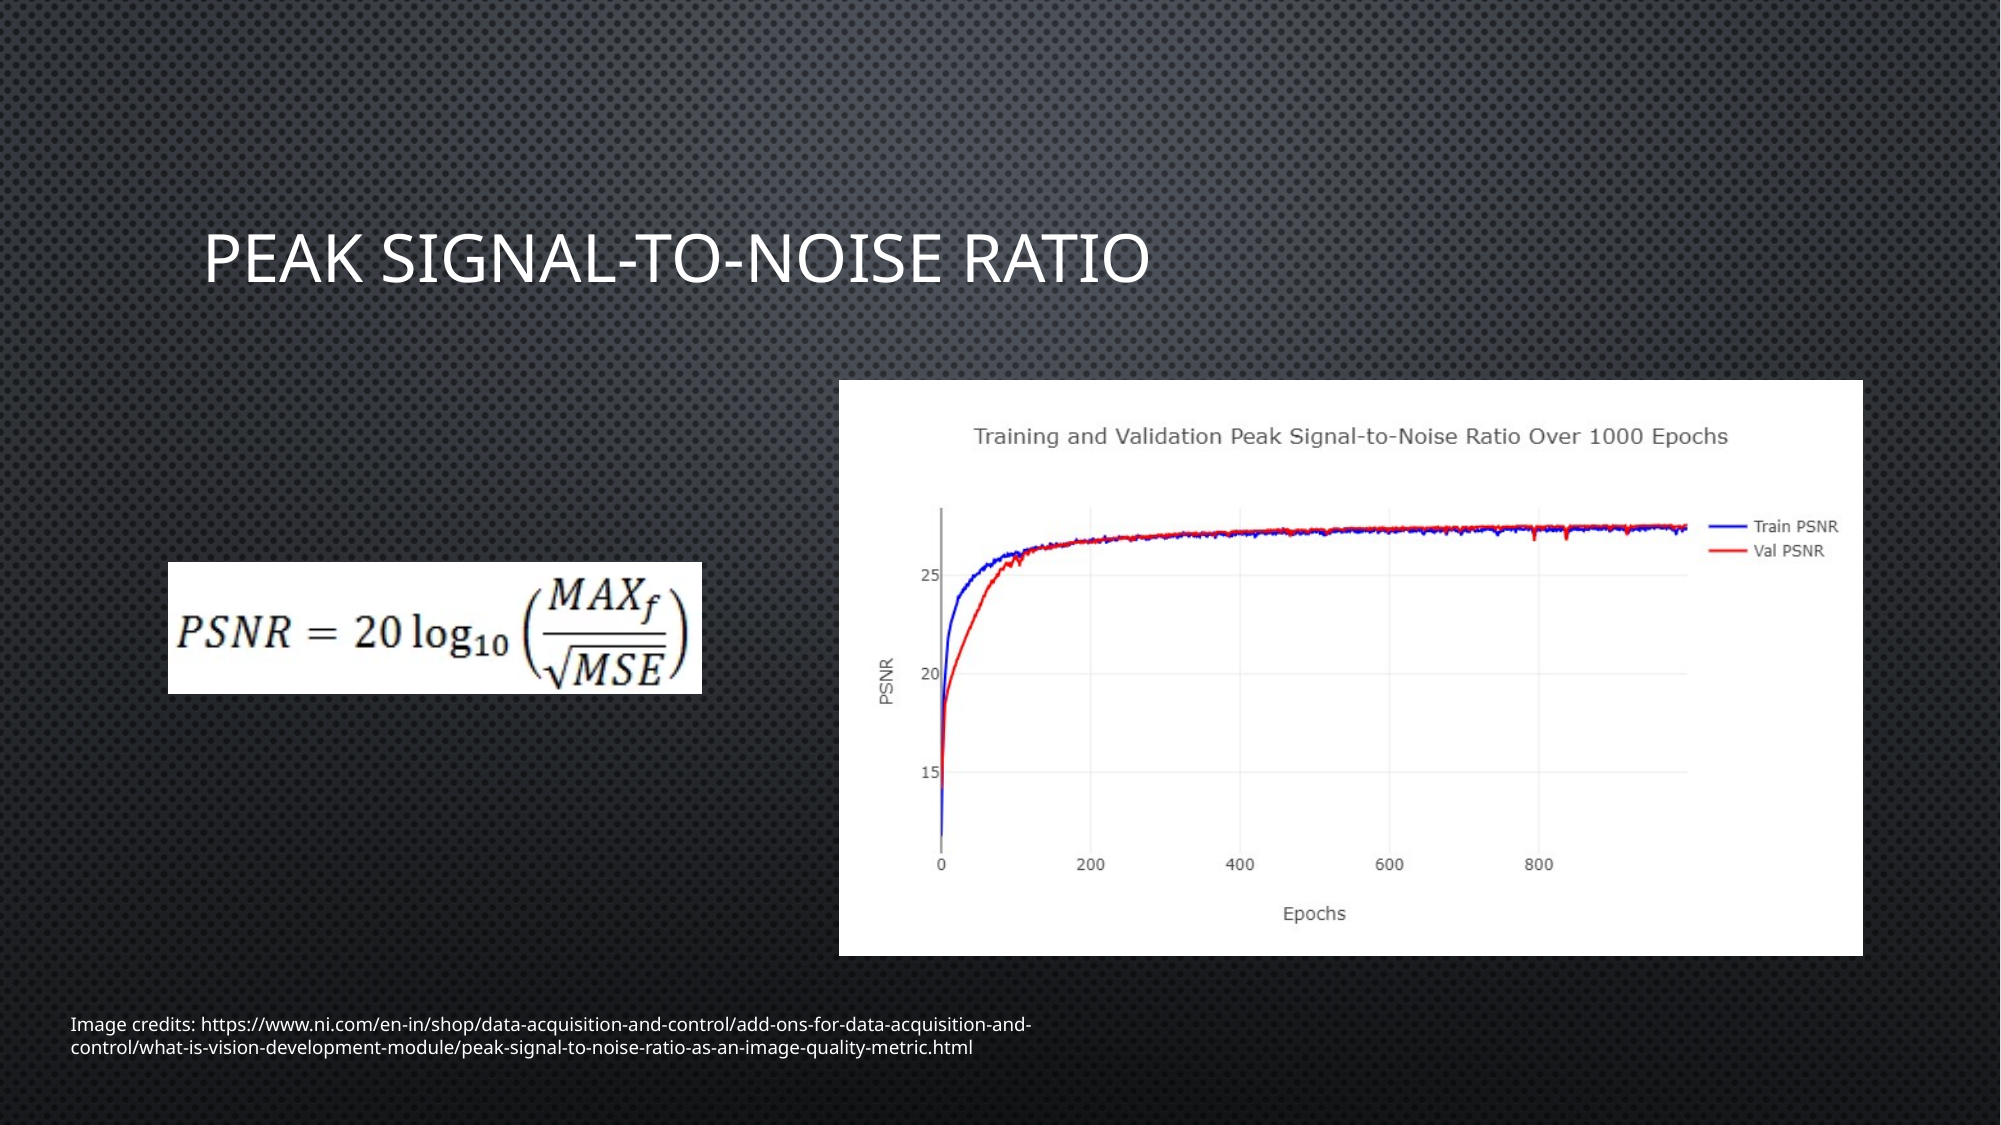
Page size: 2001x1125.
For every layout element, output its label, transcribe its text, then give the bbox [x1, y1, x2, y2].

picture [167, 562, 702, 694]
text_box Image credits: https://www.ni.com/en-in/shop/data-acquisition-and-control/add-ons-for-data-acquisition-and-control/what-is-vision-development-module/peak-signal-to-noise-ratio-as-an-image-quality-metric.html [55, 1005, 1056, 1066]
title Peak signal-to-noise ratio [187, 99, 1813, 413]
picture [839, 380, 1863, 956]
